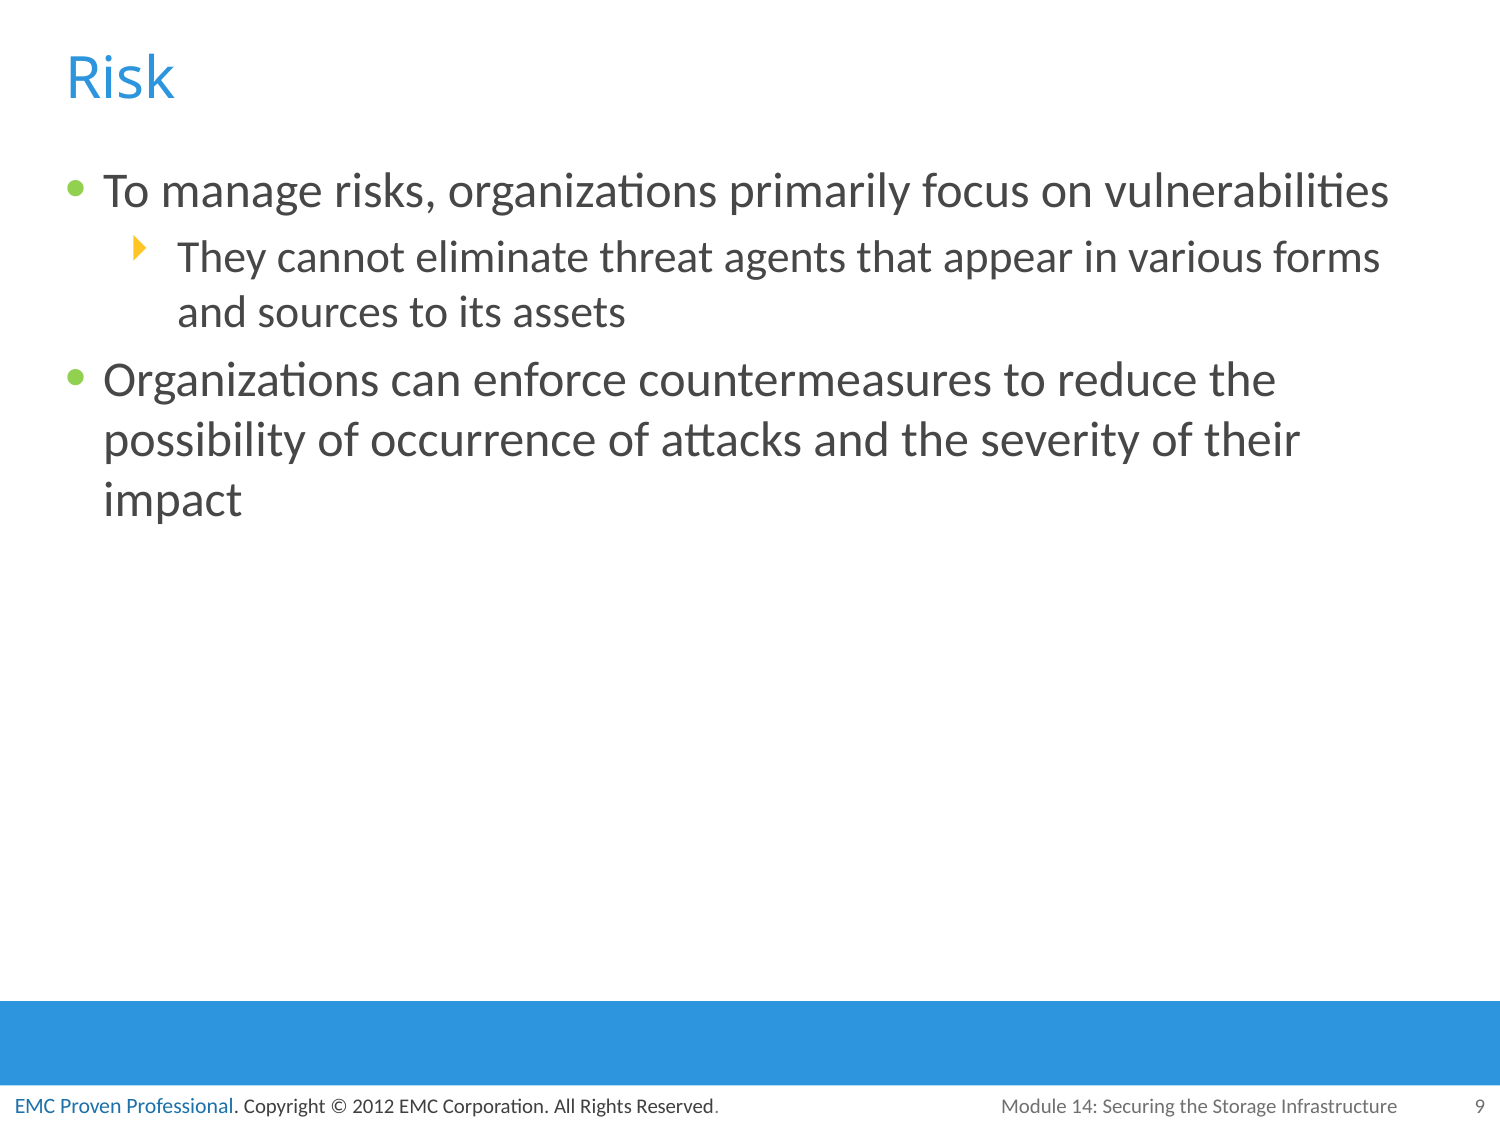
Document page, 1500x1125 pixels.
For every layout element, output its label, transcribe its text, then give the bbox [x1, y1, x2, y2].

footer Module 14: Securing the Storage Infrastructure [725, 1087, 1413, 1125]
slide_number 9 [1425, 1087, 1500, 1125]
list To manage risks, organizations primarily focus on vulnerabilities They cannot eliminate threat agents that appear in various forms and sources to its assets Organizations can enforce countermeasures to reduce the possibility of occurrence of attacks and the severity of their impact [49, 149, 1438, 1001]
title Risk [49, 12, 1438, 138]
